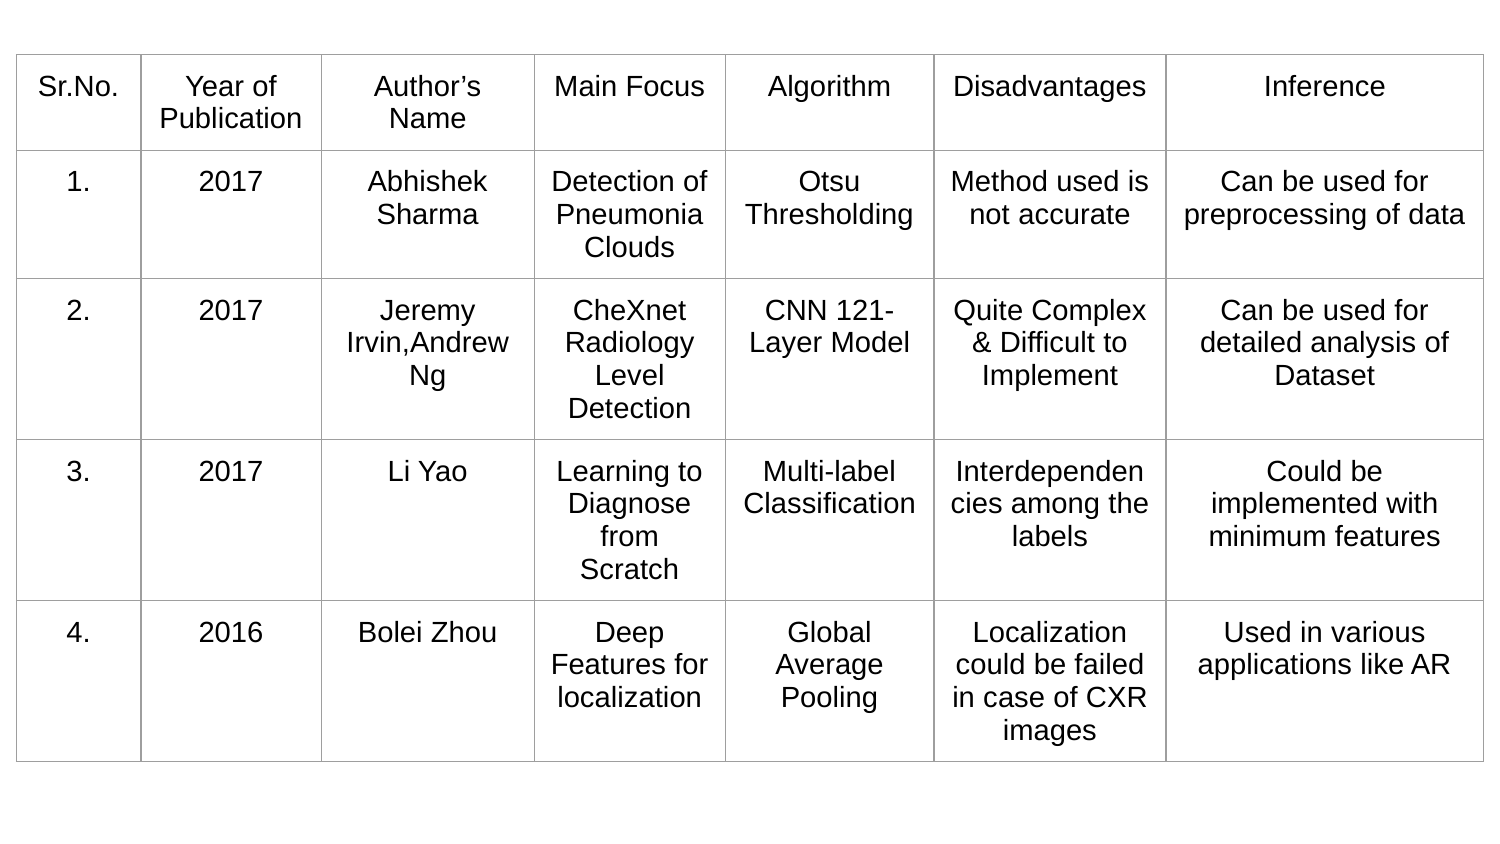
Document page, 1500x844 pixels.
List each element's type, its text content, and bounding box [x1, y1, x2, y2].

table_header Algorithm [726, 55, 933, 150]
table_cell Deep Features for localization [535, 601, 725, 761]
table_cell 2017 [142, 151, 321, 278]
table_header Main Focus [535, 55, 725, 150]
table_cell Bolei Zhou [322, 601, 534, 761]
table_cell Li Yao [322, 440, 534, 600]
table_header Inference [1167, 55, 1483, 150]
table_cell Learning to Diagnose from Scratch [535, 440, 725, 600]
table_header Year of Publication [142, 55, 321, 150]
table_cell CheXnet Radiology Level Detection [535, 279, 725, 439]
table_cell Method used is not accurate [935, 151, 1165, 278]
table_cell Could be implemented with minimum features [1167, 440, 1483, 600]
table_cell Global Average Pooling [726, 601, 933, 761]
table_cell Detection of Pneumonia Clouds [535, 151, 725, 278]
table_cell Jeremy Irvin,Andrew Ng [322, 279, 534, 439]
table_cell 3. [17, 440, 140, 600]
table_cell Can be used for detailed analysis of Dataset [1167, 279, 1483, 439]
table_cell Can be used for preprocessing of data [1167, 151, 1483, 278]
table_cell Otsu Thresholding [726, 151, 933, 278]
table_header Disadvantages [935, 55, 1165, 150]
table_cell Quite Complex & Difficult to Implement [935, 279, 1165, 439]
table_cell Abhishek Sharma [322, 151, 534, 278]
table_cell Interdependencies among the labels [935, 440, 1165, 600]
table_cell 2017 [142, 279, 321, 439]
table_cell Used in various applications like AR [1167, 601, 1483, 761]
table_header Author’s Name [322, 55, 534, 150]
table_cell 2016 [142, 601, 321, 761]
table_header Sr.No. [17, 55, 140, 150]
table_cell 2017 [142, 440, 321, 600]
table_cell 1. [17, 151, 140, 278]
table_cell 2. [17, 279, 140, 439]
table_cell CNN 121-Layer Model [726, 279, 933, 439]
table_cell 4. [17, 601, 140, 761]
table_cell Localization could be failed in case of CXR images [935, 601, 1165, 761]
table_cell Multi-label Classification [726, 440, 933, 600]
